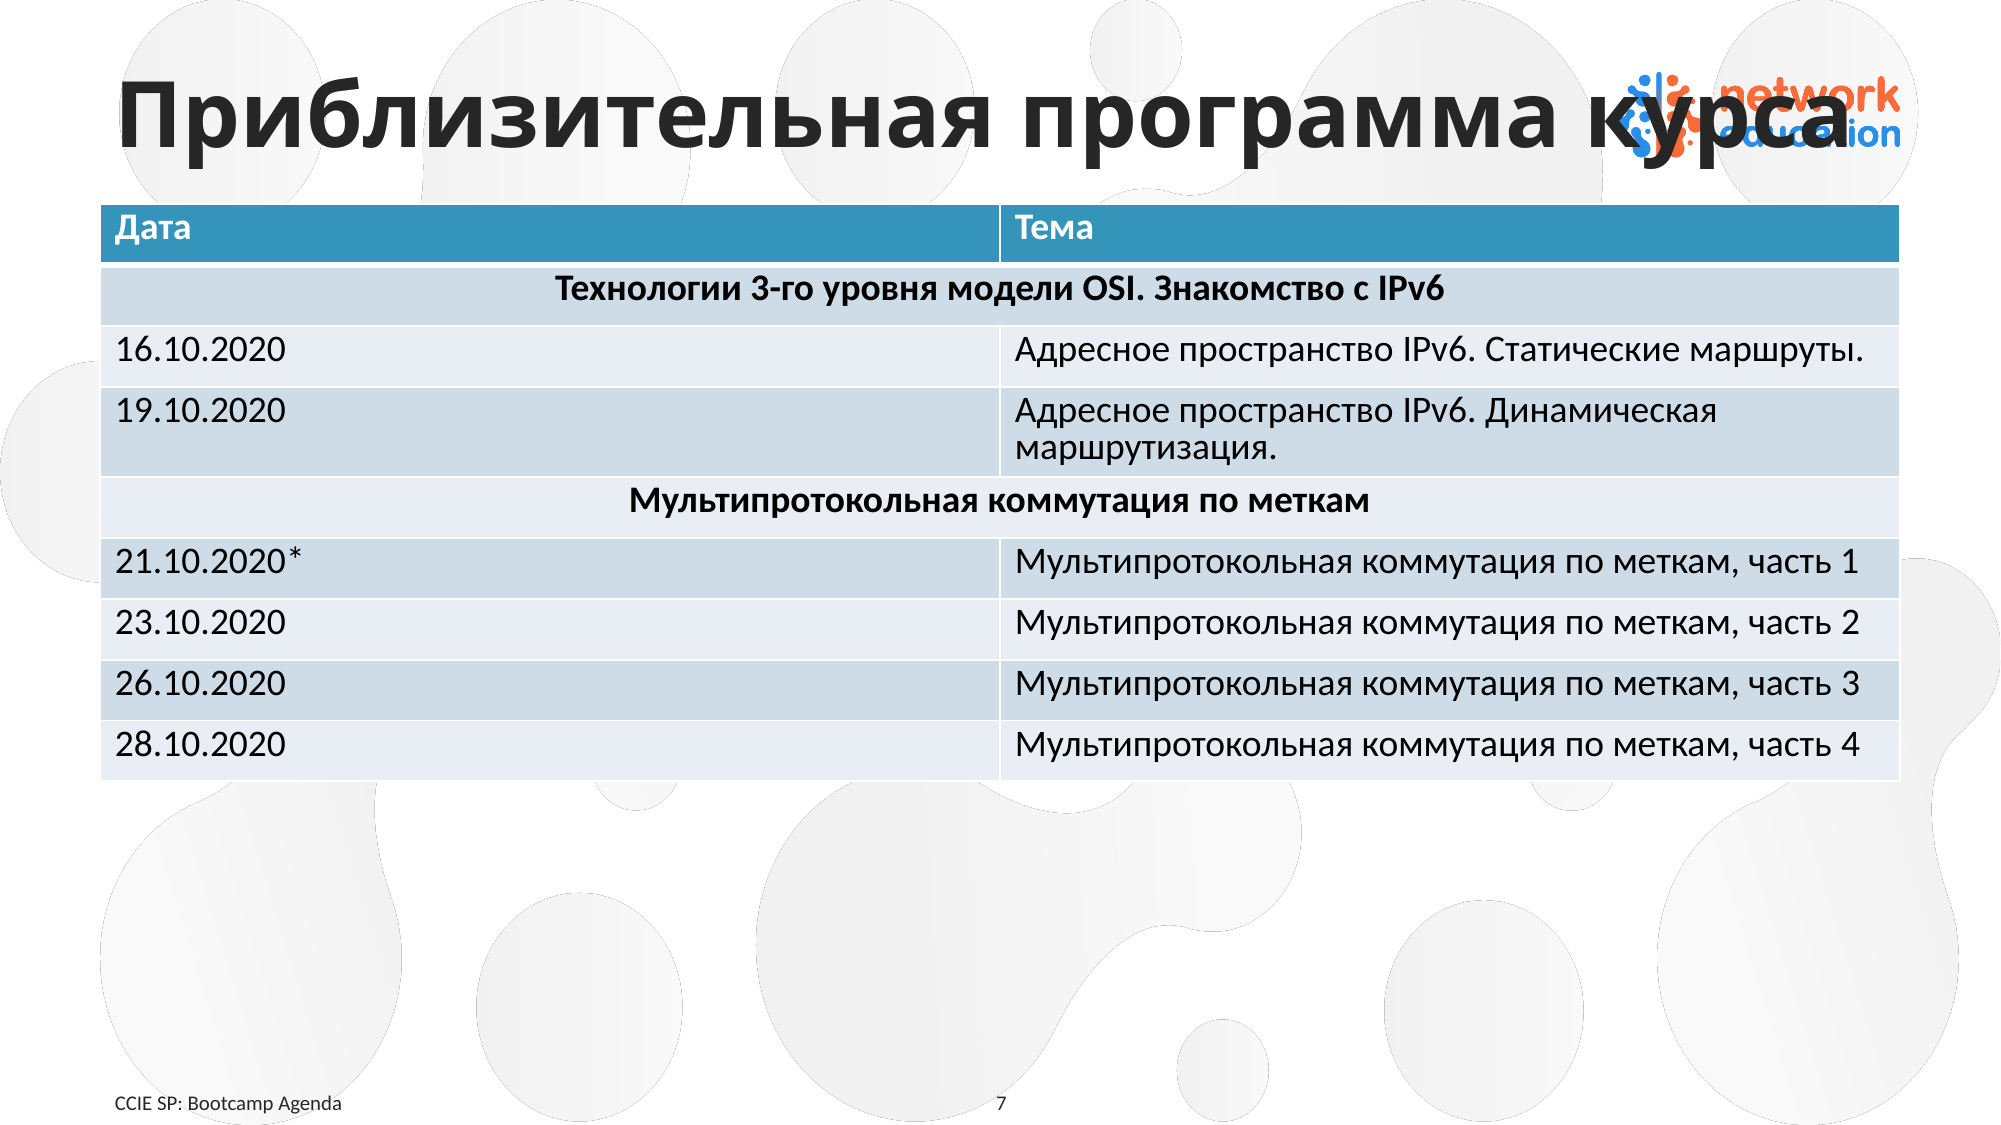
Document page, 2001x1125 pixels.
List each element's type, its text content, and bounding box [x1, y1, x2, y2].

table_cell Мультипротокольная коммутация по меткам, часть 1 [1001, 539, 1899, 598]
table_header Дата [101, 205, 999, 262]
table_cell Мультипротокольная коммутация по меткам, часть 3 [1001, 661, 1899, 720]
table_cell Адресное пространство IPv6. Динамическая маршрутизация. [1001, 388, 1899, 476]
table_cell 28.10.2020 [101, 721, 999, 780]
table_cell Мультипротокольная коммутация по меткам, часть 4 [1001, 721, 1899, 780]
title Приблизительная программа курса [99, 60, 1900, 167]
table_cell 26.10.2020 [101, 661, 999, 720]
table_cell 19.10.2020 [101, 388, 999, 476]
table_cell Мультипротокольная коммутация по меткам, часть 2 [1001, 600, 1899, 659]
table_cell 16.10.2020 [101, 327, 999, 386]
picture [0, 0, 2001, 1125]
table_cell Технологии 3-го уровня модели OSI. Знакомство с IPv6 [101, 268, 1899, 325]
table_cell 21.10.2020* [101, 539, 999, 598]
table_header Тема [1001, 205, 1899, 262]
table_cell Адресное пространство IPv6. Статические маршруты. [1001, 327, 1899, 386]
footer CCIE SP: Bootcamp Agenda [100, 1082, 776, 1125]
table_cell Мультипротокольная коммутация по меткам [101, 478, 1899, 537]
table_cell 23.10.2020 [101, 600, 999, 659]
